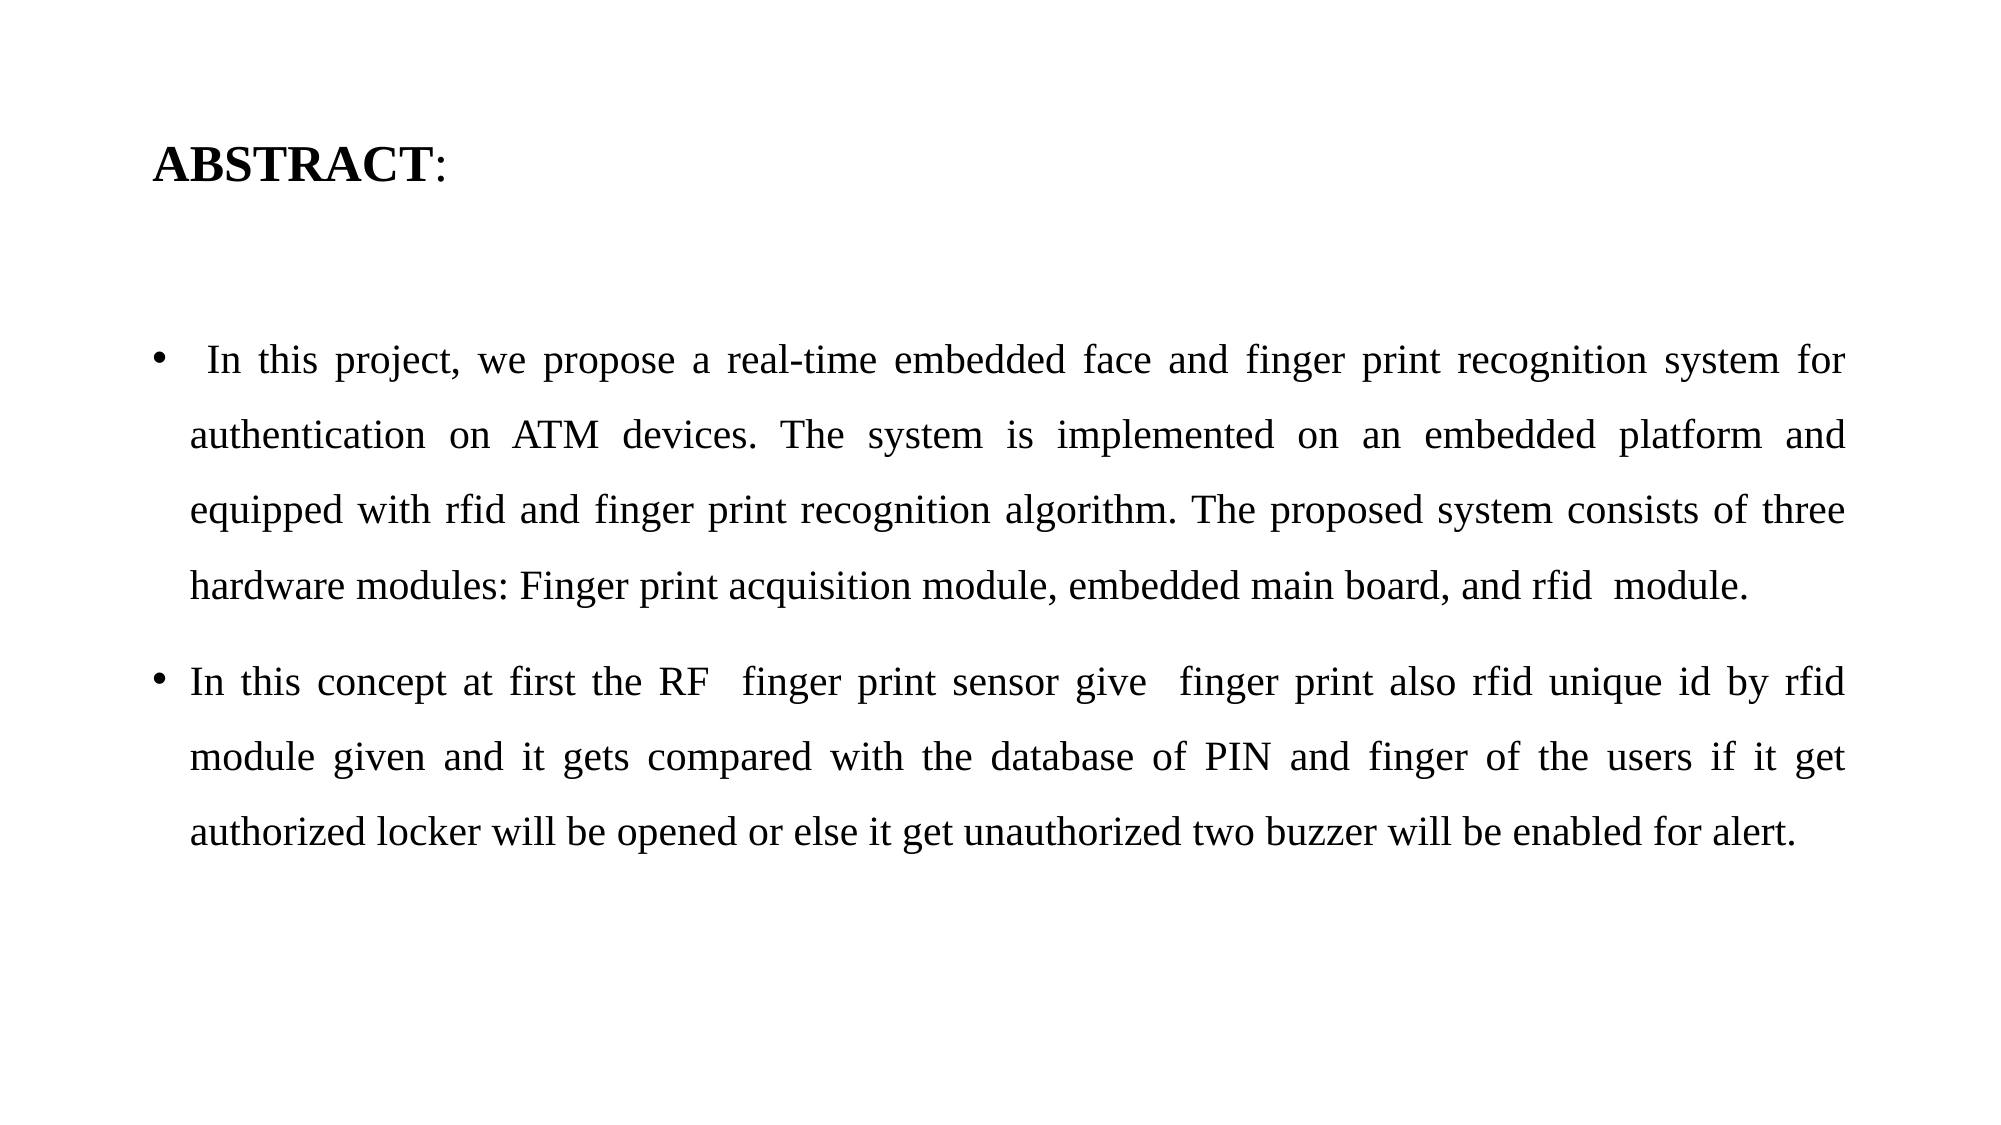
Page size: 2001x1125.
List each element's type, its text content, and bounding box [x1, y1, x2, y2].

title ABSTRACT: [137, 59, 1863, 278]
list In this project, we propose a real-time embedded face and finger print recognition system for authentication on ATM devices. The system is implemented on an embedded platform and equipped with rfid and finger print recognition algorithm. The proposed system consists of three hardware modules: Finger print acquisition module, embedded main board, and rfid module. In this concept at first the RF finger print sensor give finger print also rfid unique id by rfid module given and it gets compared with the database of PIN and finger of the users if it get authorized locker will be opened or else it get unauthorized two buzzer will be enabled for alert. [137, 299, 1863, 1014]
